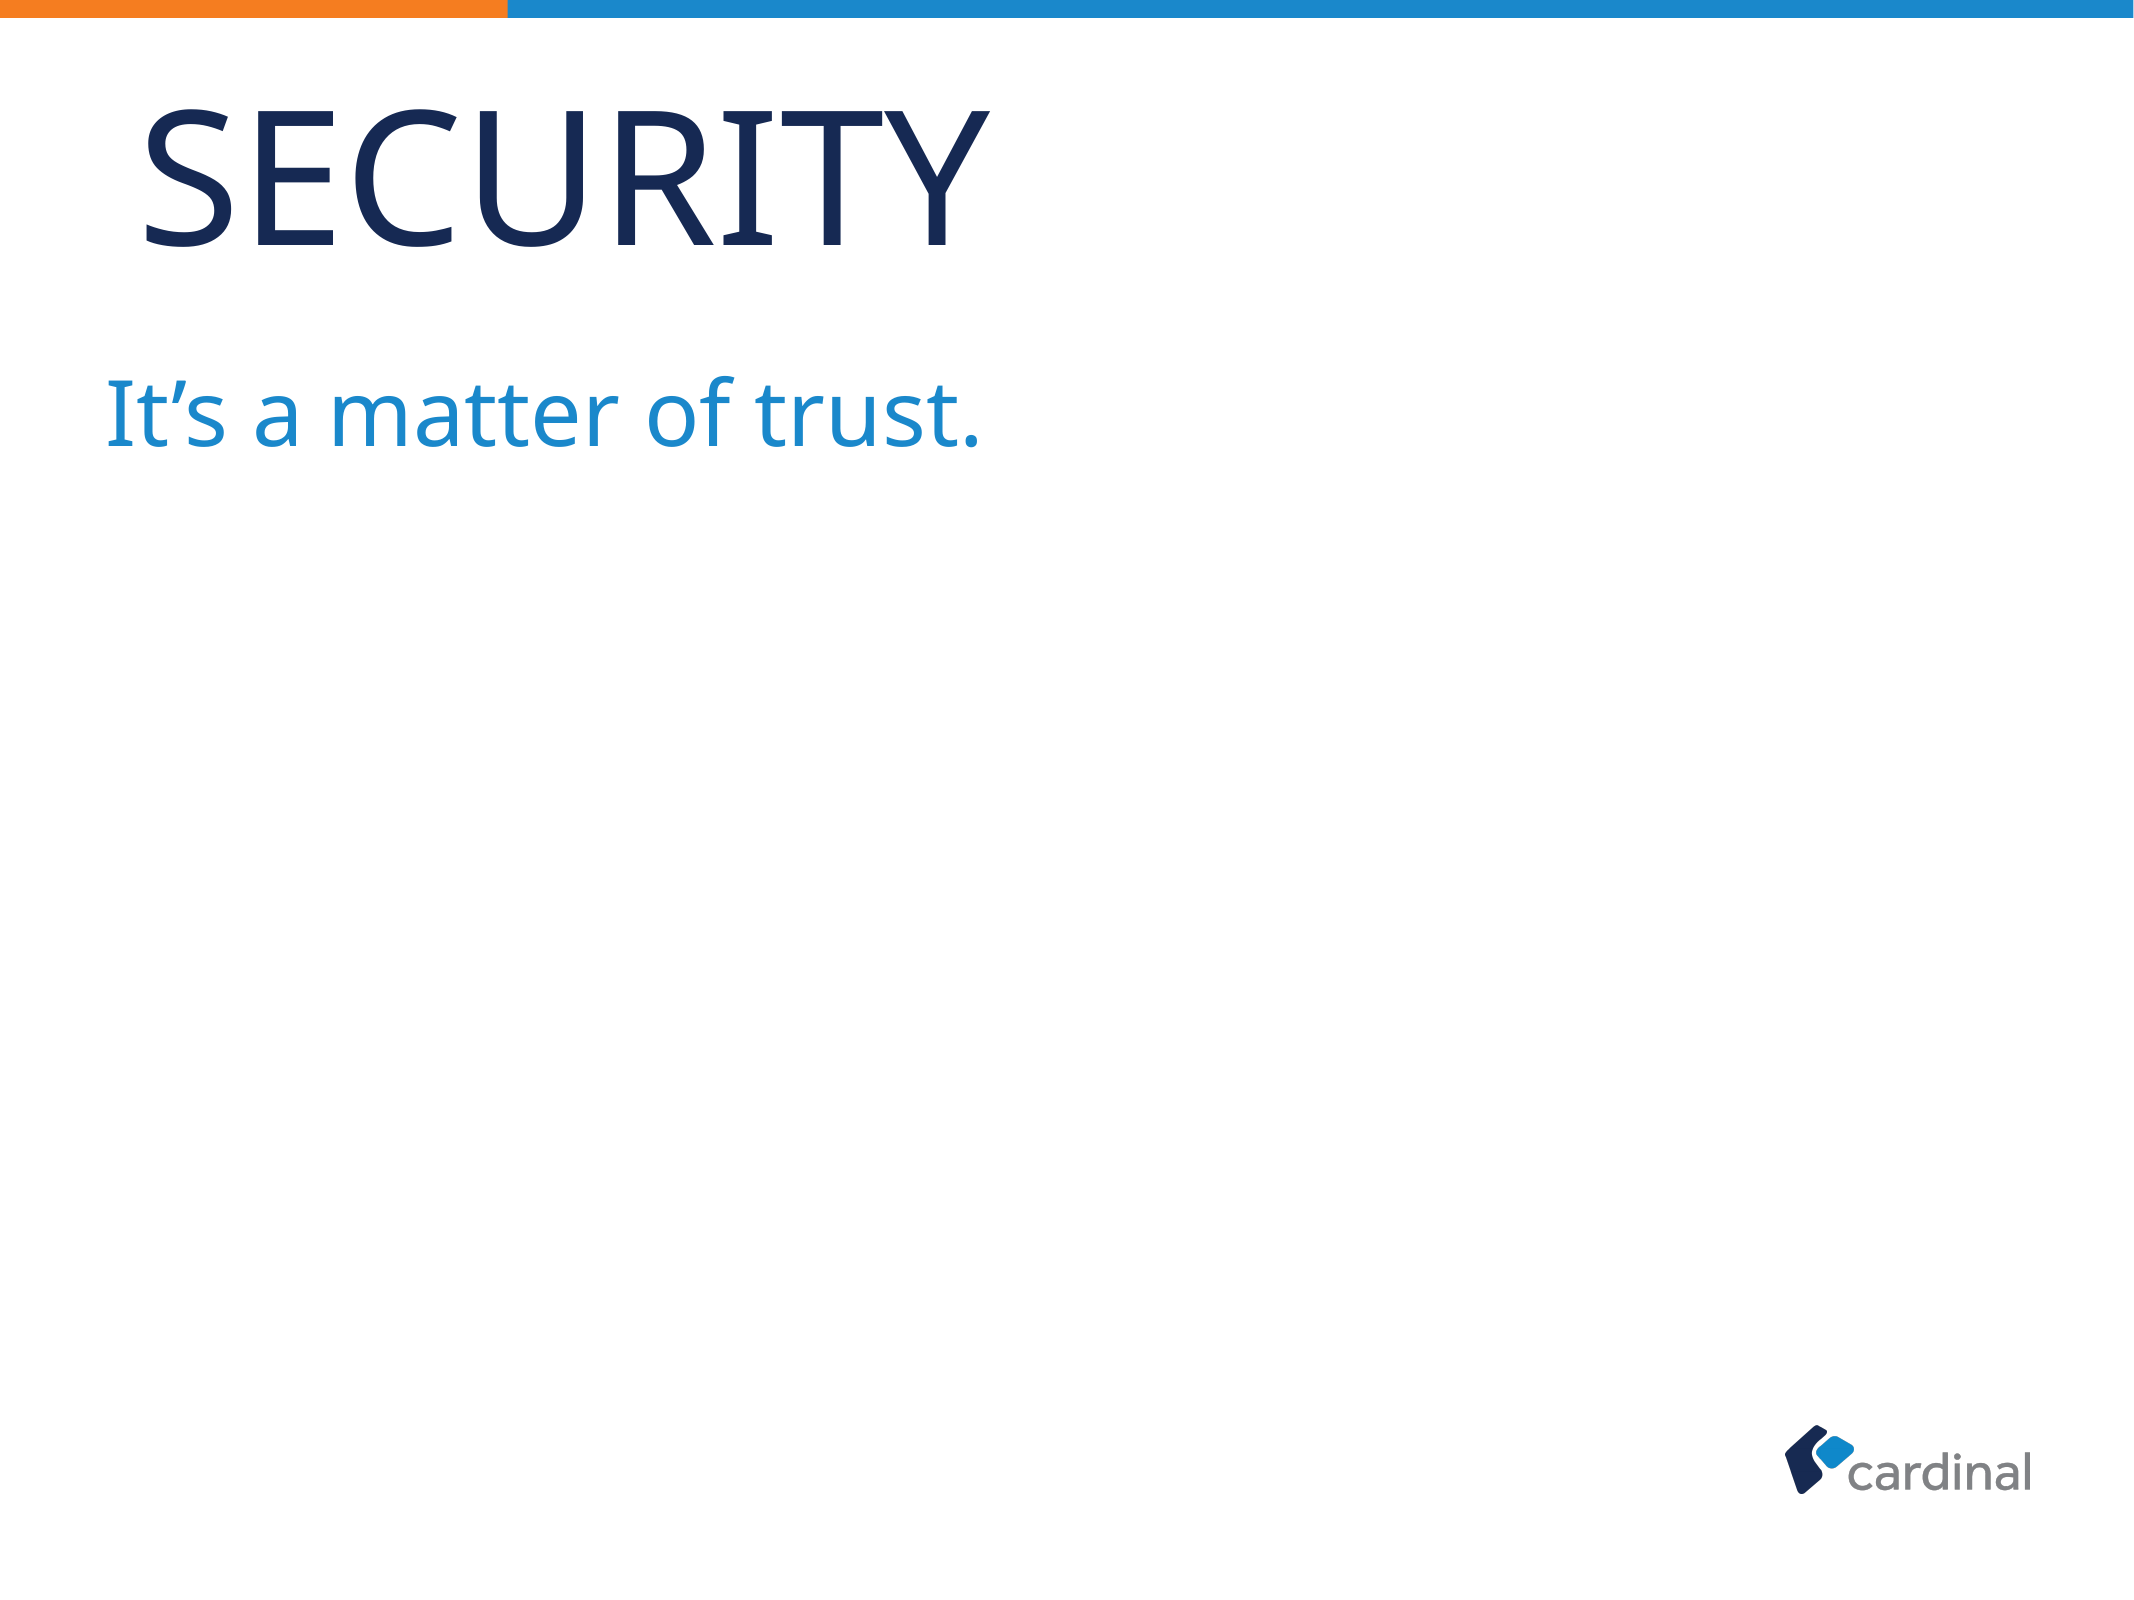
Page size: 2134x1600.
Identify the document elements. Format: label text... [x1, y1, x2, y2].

title Security [136, 59, 1863, 278]
text_box It’s a matter of trust. [105, 299, 1982, 1014]
picture [1785, 1425, 2030, 1494]
